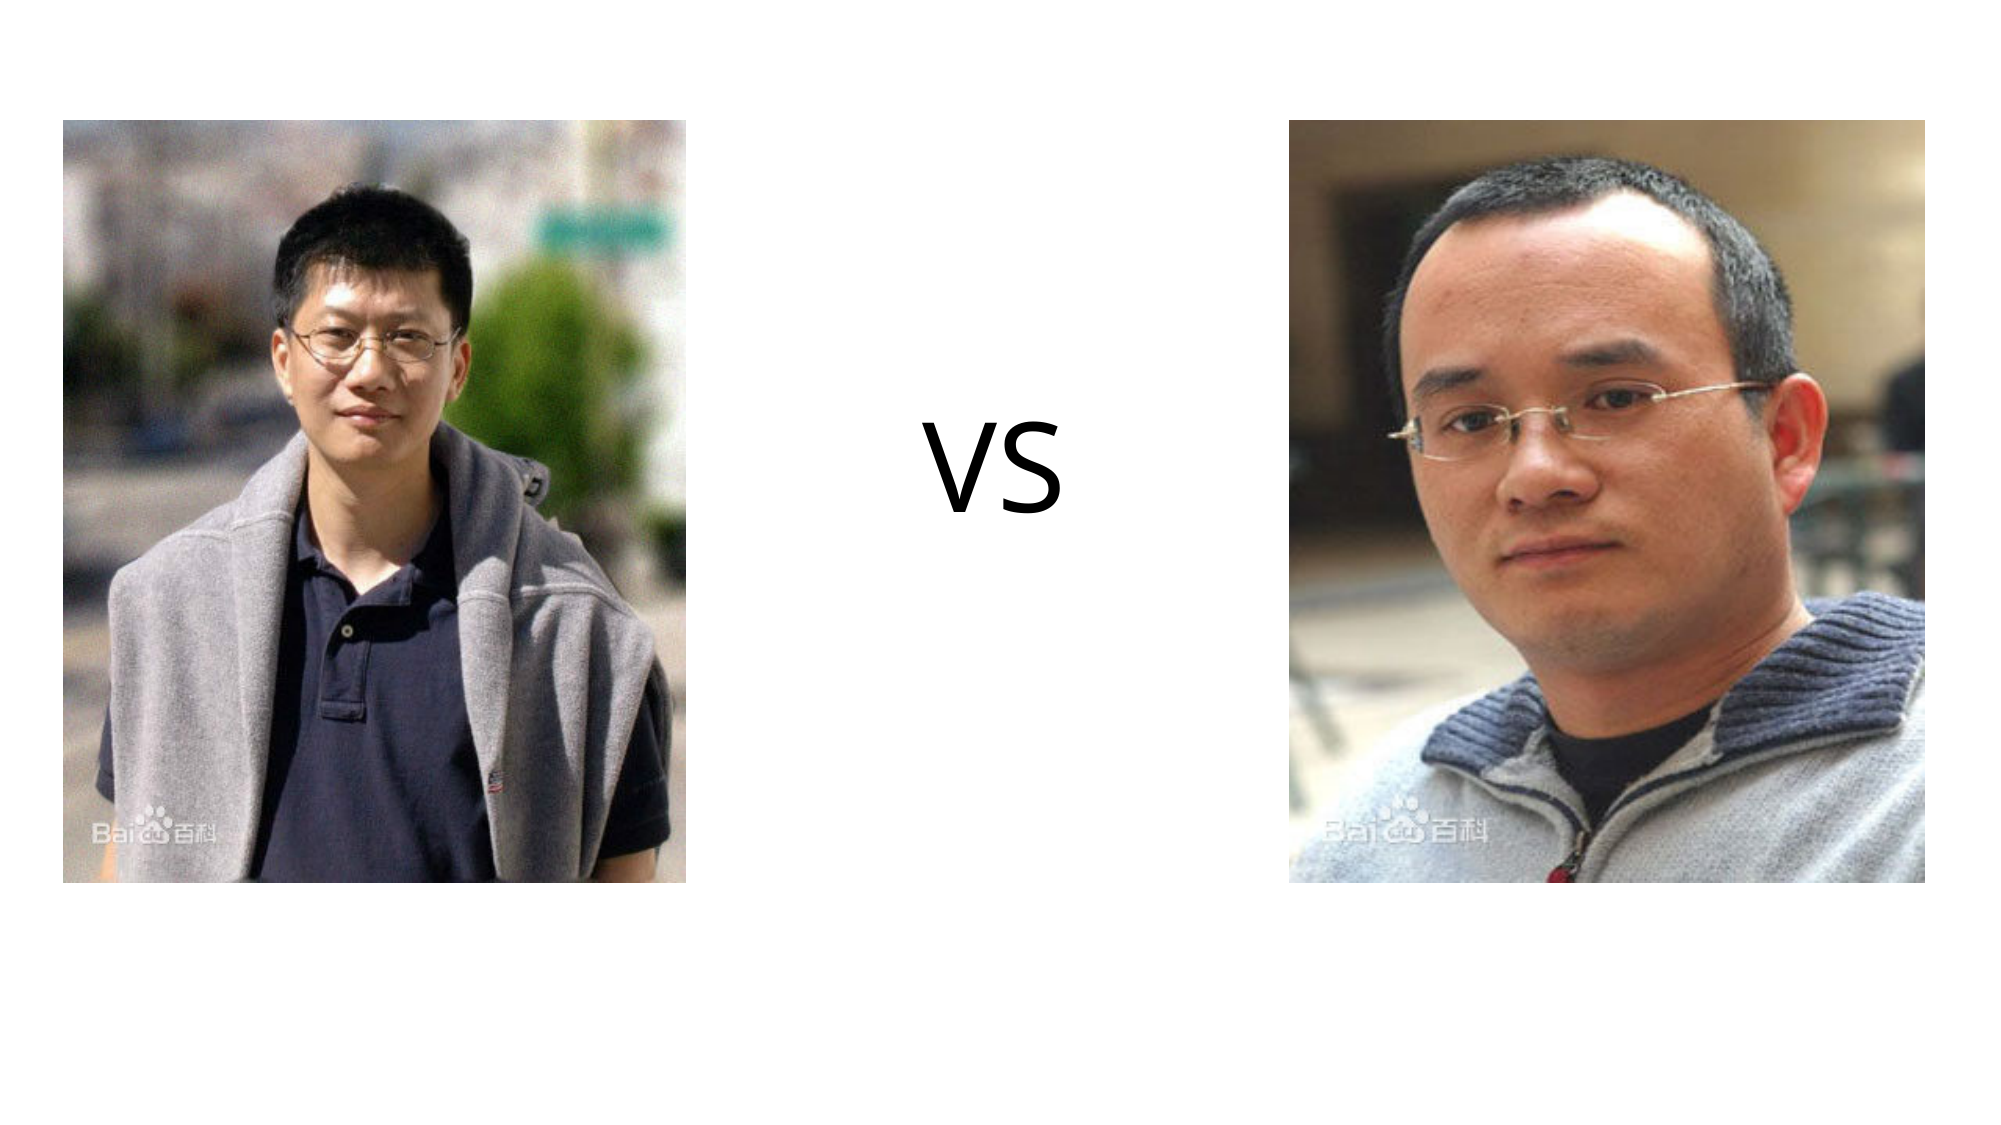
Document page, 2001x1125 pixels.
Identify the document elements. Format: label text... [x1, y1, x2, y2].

picture [63, 120, 686, 884]
picture [1289, 120, 1925, 884]
title VS [686, 373, 1289, 547]
